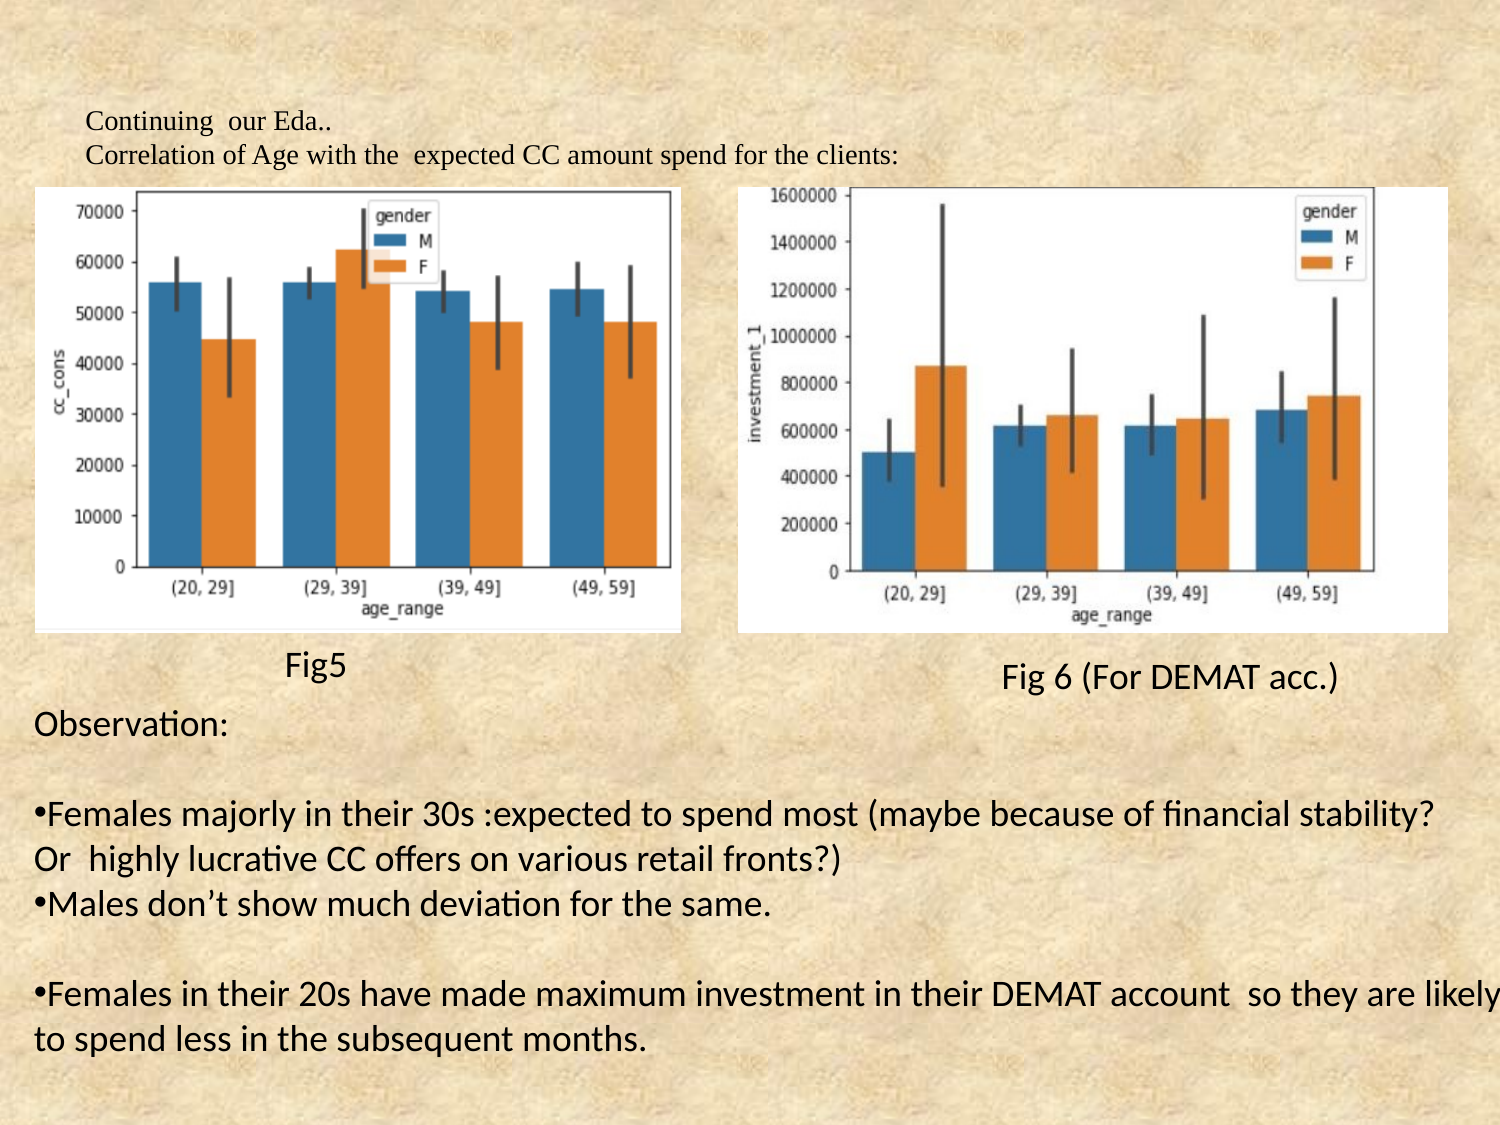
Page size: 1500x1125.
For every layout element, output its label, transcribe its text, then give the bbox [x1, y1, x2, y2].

title Continuing our Eda.. Correlation of Age with the expected CC amount spend for the clients: [70, 93, 1421, 282]
text_box Fig5 [270, 642, 371, 693]
picture [0, 0, 1500, 1125]
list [34, 187, 681, 634]
text_box Observation: Females majorly in their 30s :expected to spend most (maybe because of financial stability? Or highly lucrative CC offers on various retail fronts?) Males don’t show much deviation for the same. Females in their 20s have made maximum investment in their DEMAT account so they are likely to spend less in the subsequent months. [19, 691, 1500, 1125]
text_box Fig 6 (For DEMAT acc.) [986, 644, 1355, 705]
